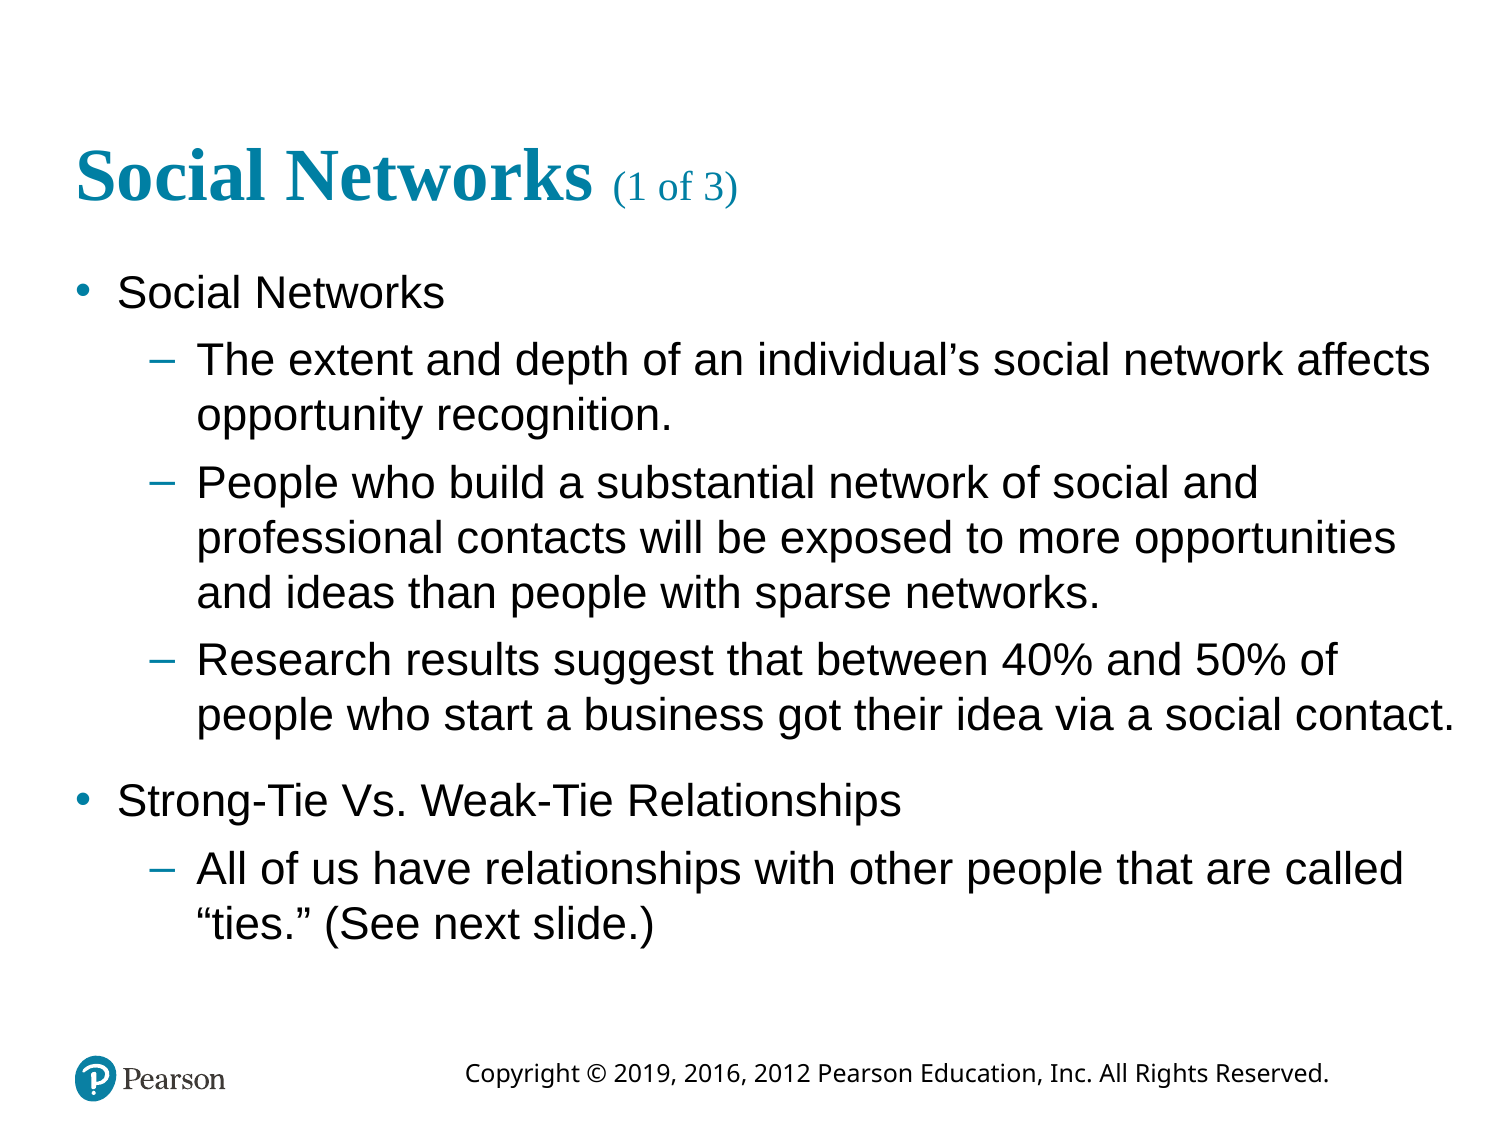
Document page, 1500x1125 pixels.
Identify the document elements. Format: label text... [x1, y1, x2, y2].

title Social Networks (1 of 3) [75, 35, 1425, 216]
list Social Networks The extent and depth of an individual’s social network affects opportunity recognition. People who build a substantial network of social and professional contacts will be exposed to more opportunities and ideas than people with sparse networks. Research results suggest that between 40% and 50% of people who start a business got their idea via a social contact. Strong-Tie Vs. Weak-Tie Relationships All of us have relationships with other people that are called “ties.” (See next slide.) [75, 262, 1463, 1005]
